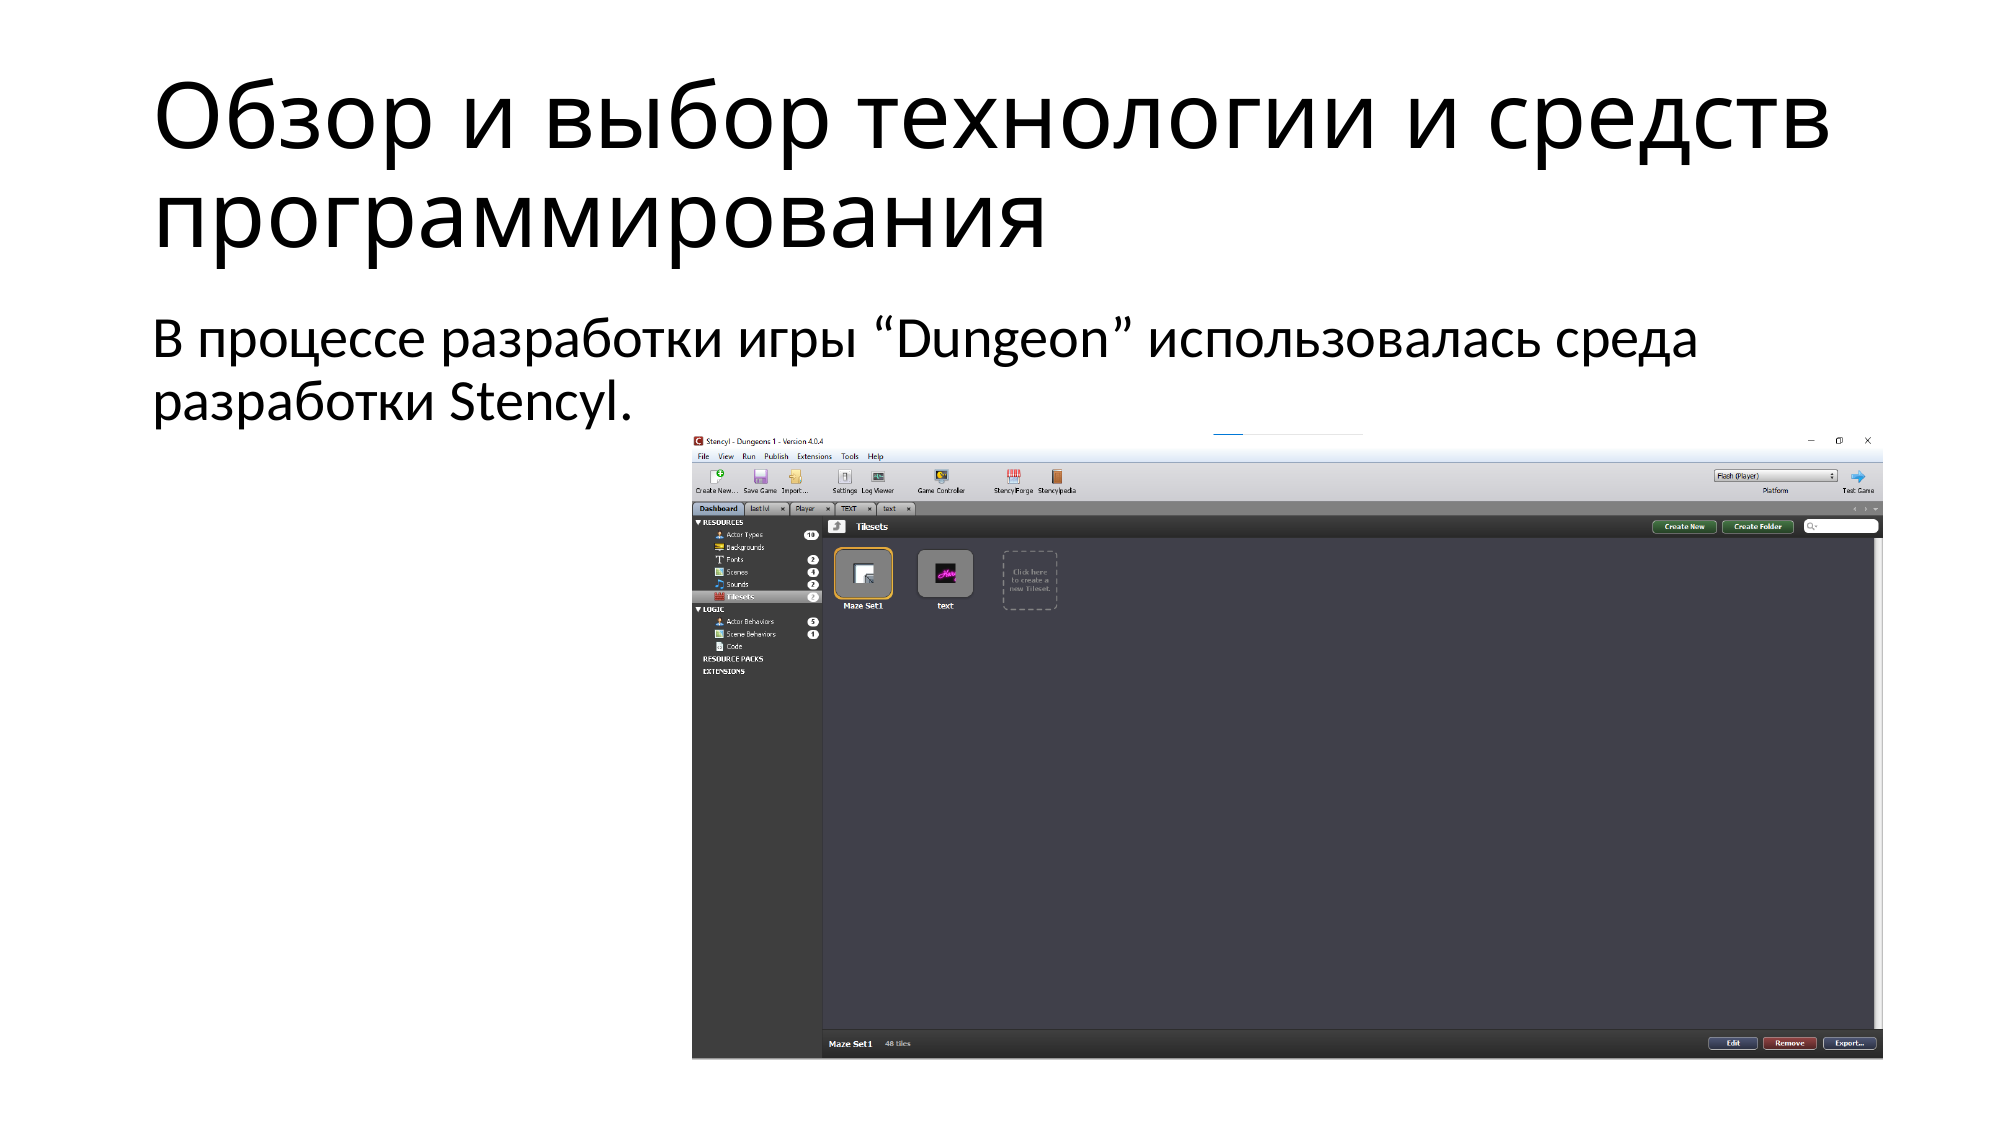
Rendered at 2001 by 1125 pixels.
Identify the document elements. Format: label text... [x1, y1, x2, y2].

title Обзор и выбор технологии и средств программирования [137, 59, 1863, 278]
list В процессе разработки игры “Dungeon” использовалась среда разработки Stencyl. [137, 299, 1863, 1014]
picture [692, 434, 1883, 1060]
